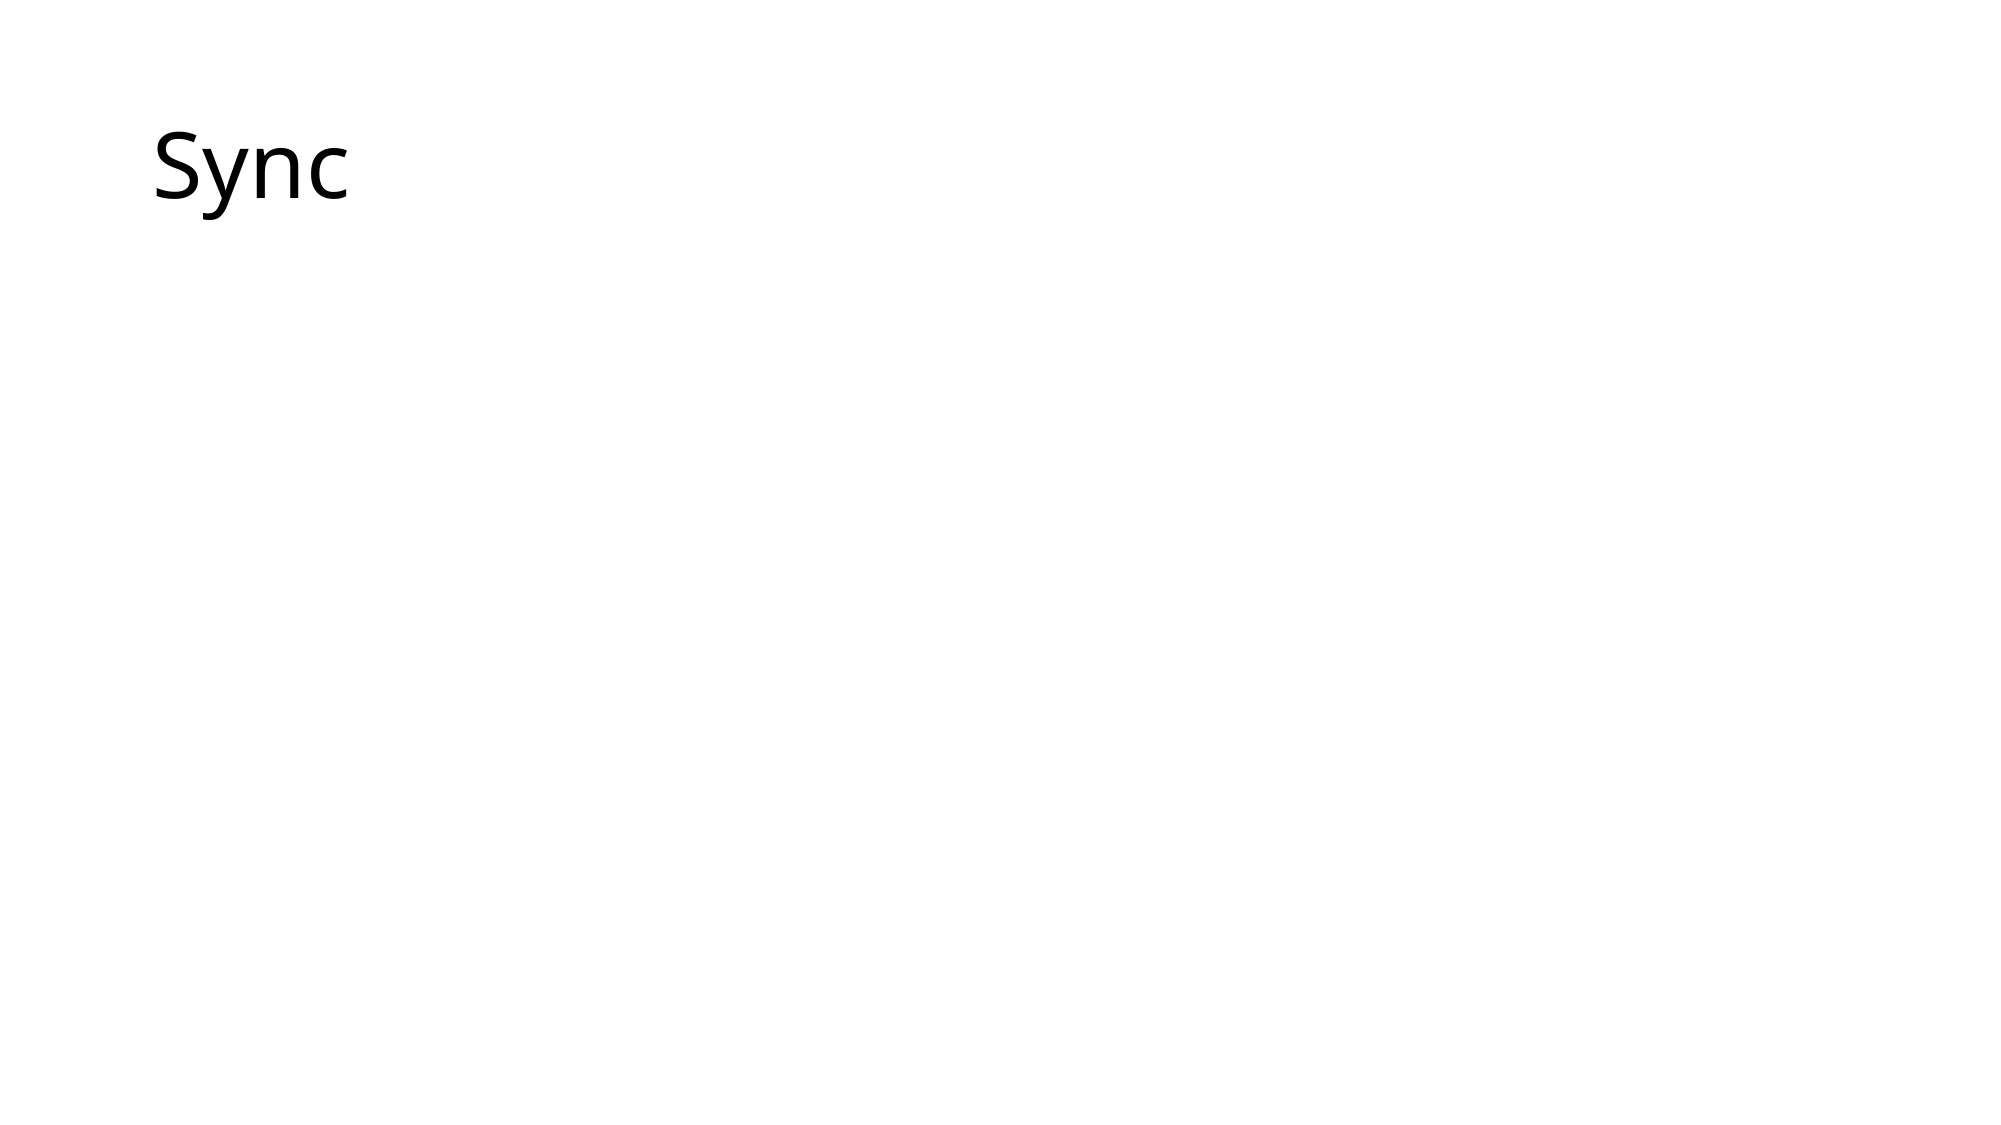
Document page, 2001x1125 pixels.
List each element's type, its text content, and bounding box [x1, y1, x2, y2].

title Sync [137, 59, 1863, 278]
